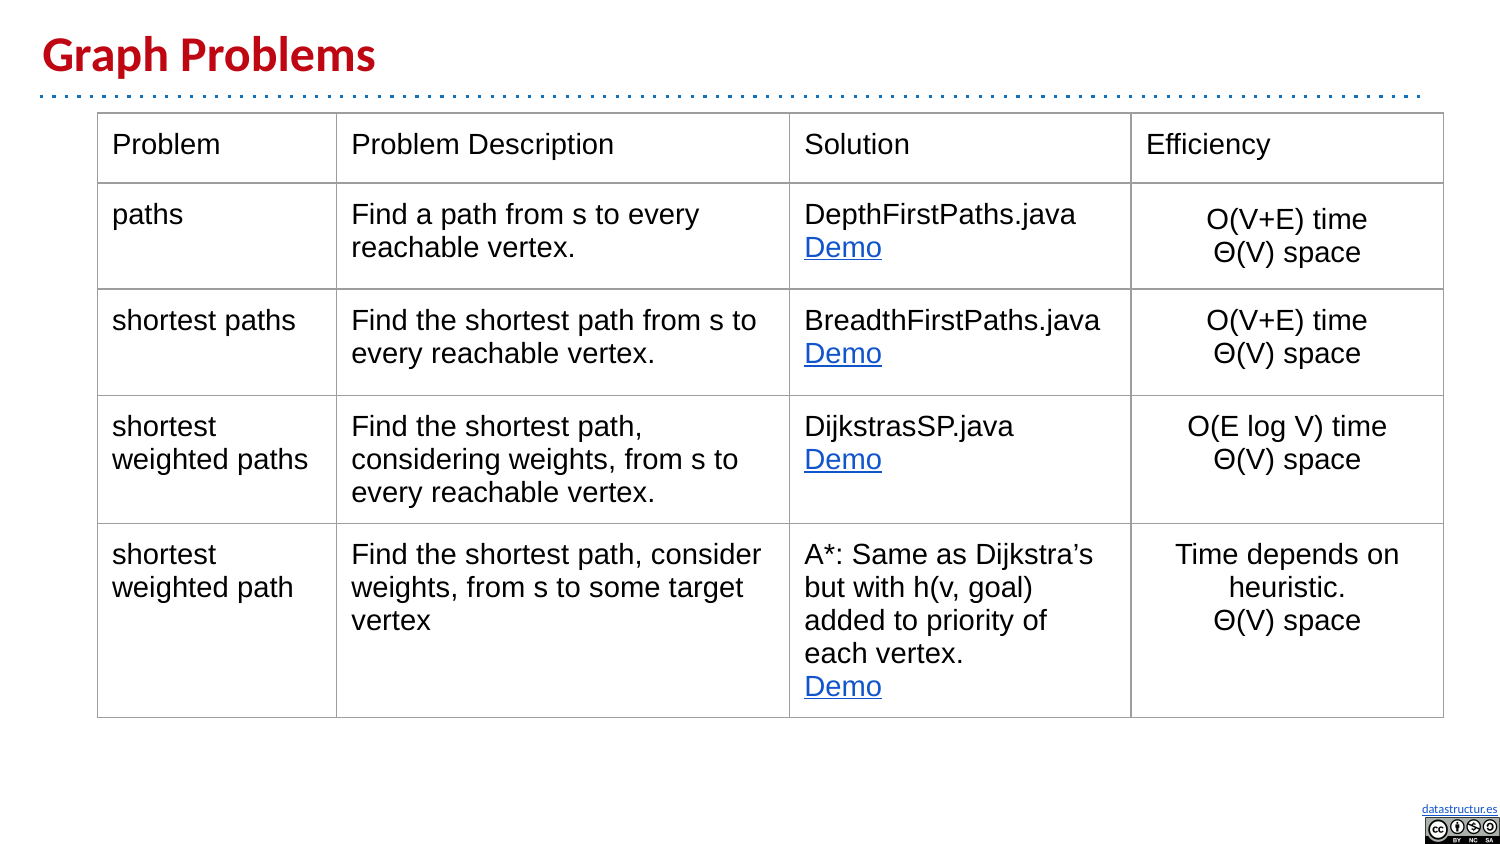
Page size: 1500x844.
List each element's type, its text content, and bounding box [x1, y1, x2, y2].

picture [1425, 817, 1500, 844]
table_cell shortest weighted paths [98, 396, 336, 523]
table_cell A*: Same as Dijkstra’s but with h(v, goal) added to priority of each vertex. Demo [790, 524, 1130, 717]
title Graph Problems [27, 15, 1378, 97]
table_cell Find the shortest path, considering weights, from s to every reachable vertex. [337, 396, 789, 523]
table_cell paths [98, 184, 336, 288]
table_cell Find the shortest path, consider weights, from s to some target vertex [337, 524, 789, 717]
table_cell Find a path from s to every reachable vertex. [337, 184, 789, 288]
table_header Efficiency [1132, 114, 1443, 182]
table_cell O(V+E) time Θ(V) space [1132, 184, 1443, 288]
table_header Solution [790, 114, 1130, 182]
table_cell Find the shortest path from s to every reachable vertex. [337, 290, 789, 395]
table_cell shortest paths [98, 290, 336, 395]
table_header Problem [98, 114, 336, 182]
table_header Problem Description [337, 114, 789, 182]
table_cell Time depends on heuristic. Θ(V) space [1132, 524, 1443, 717]
table_cell O(V+E) time Θ(V) space [1132, 290, 1443, 395]
table_cell shortest weighted path [98, 524, 336, 717]
table_cell DijkstrasSP.java Demo [790, 396, 1130, 523]
table_cell DepthFirstPaths.java Demo [790, 184, 1130, 288]
table_cell O(E log V) time Θ(V) space [1132, 396, 1443, 523]
table_cell BreadthFirstPaths.java Demo [790, 290, 1130, 395]
